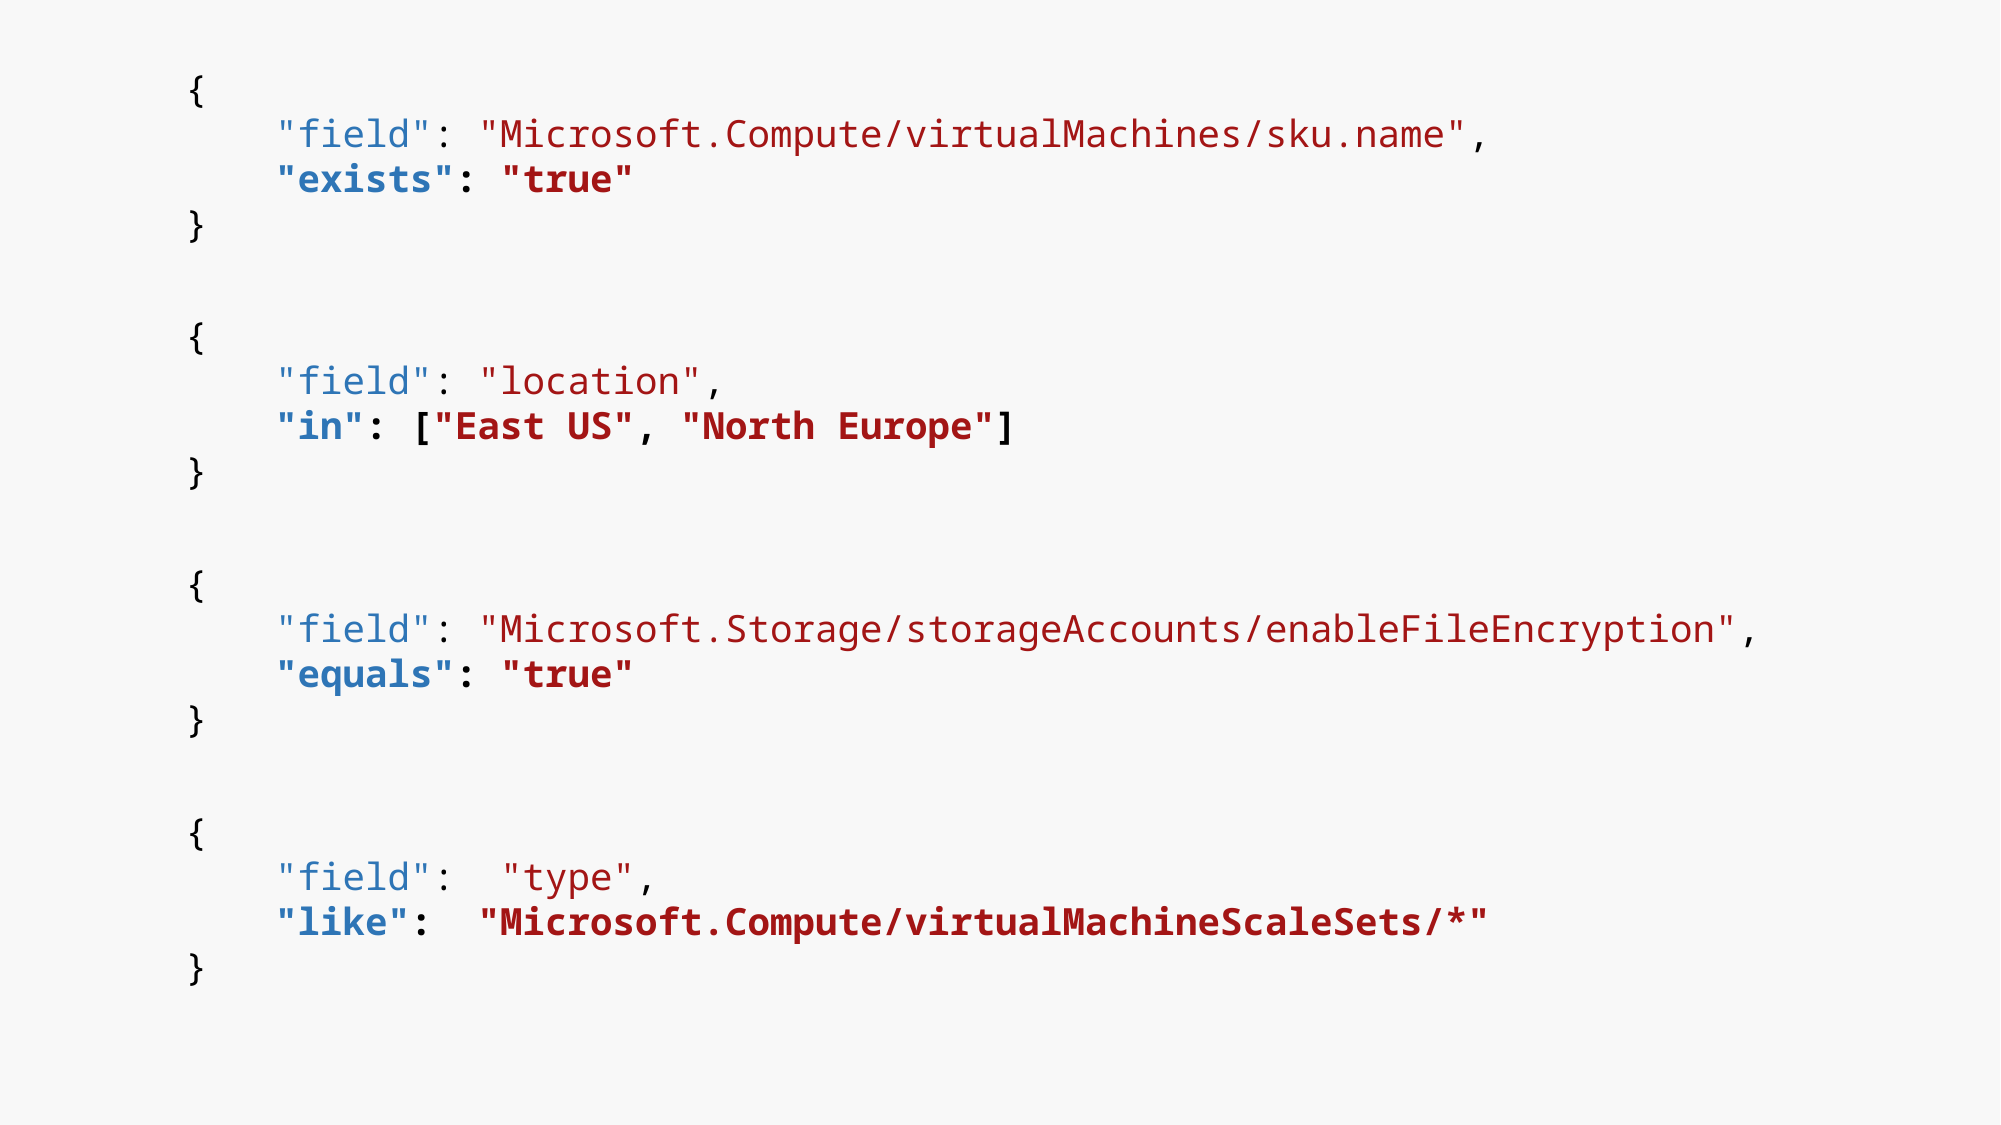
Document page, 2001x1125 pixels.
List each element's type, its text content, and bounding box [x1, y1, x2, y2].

text_box { "field": "Microsoft.Compute/virtualMachines/sku.name", "exists": "true" } [170, 57, 1803, 252]
text_box { "field": "type", "like": "Microsoft.Compute/virtualMachineScaleSets/*" } [170, 800, 1803, 996]
text_box { "field": "location", "in": ["East US", "North Europe"] } [170, 304, 1803, 500]
text_box { "field": "Microsoft.Storage/storageAccounts/enableFileEncryption", "equals": "true" } [170, 552, 1803, 748]
